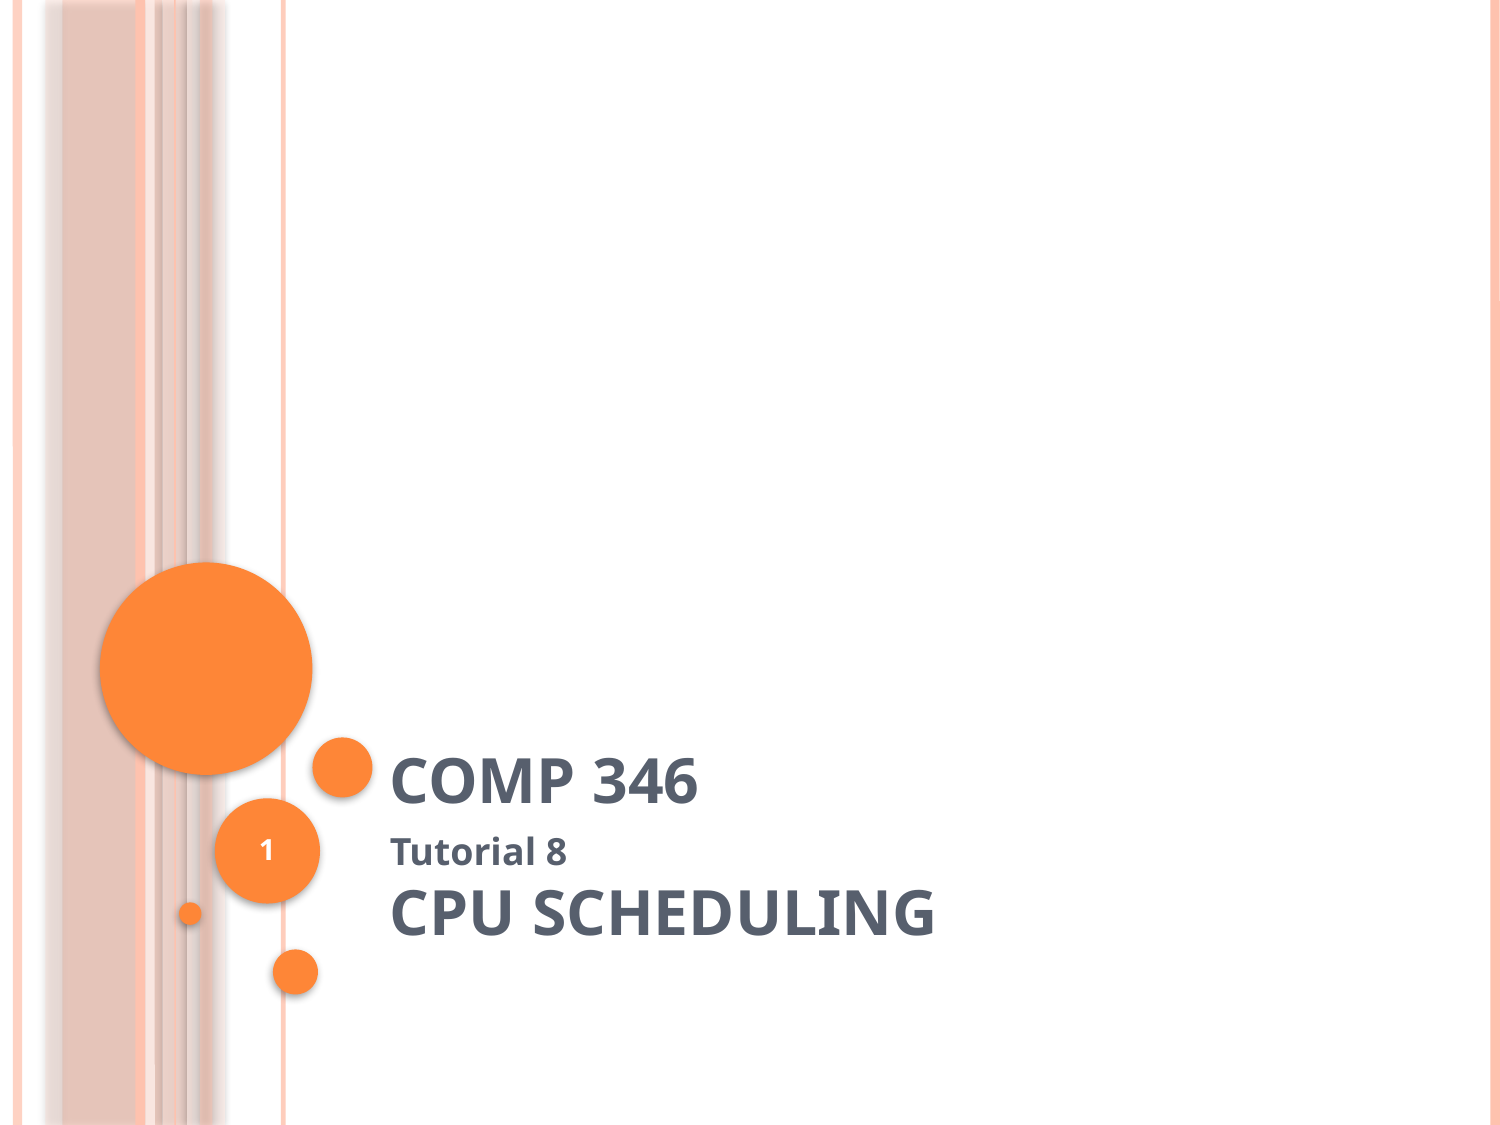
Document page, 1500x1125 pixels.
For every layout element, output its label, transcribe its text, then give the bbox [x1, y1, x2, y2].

slide_number 1 [217, 808, 318, 894]
subtitle Tutorial 8 CPU Scheduling [375, 820, 1388, 1046]
title Comp 346 [375, 512, 1388, 820]
